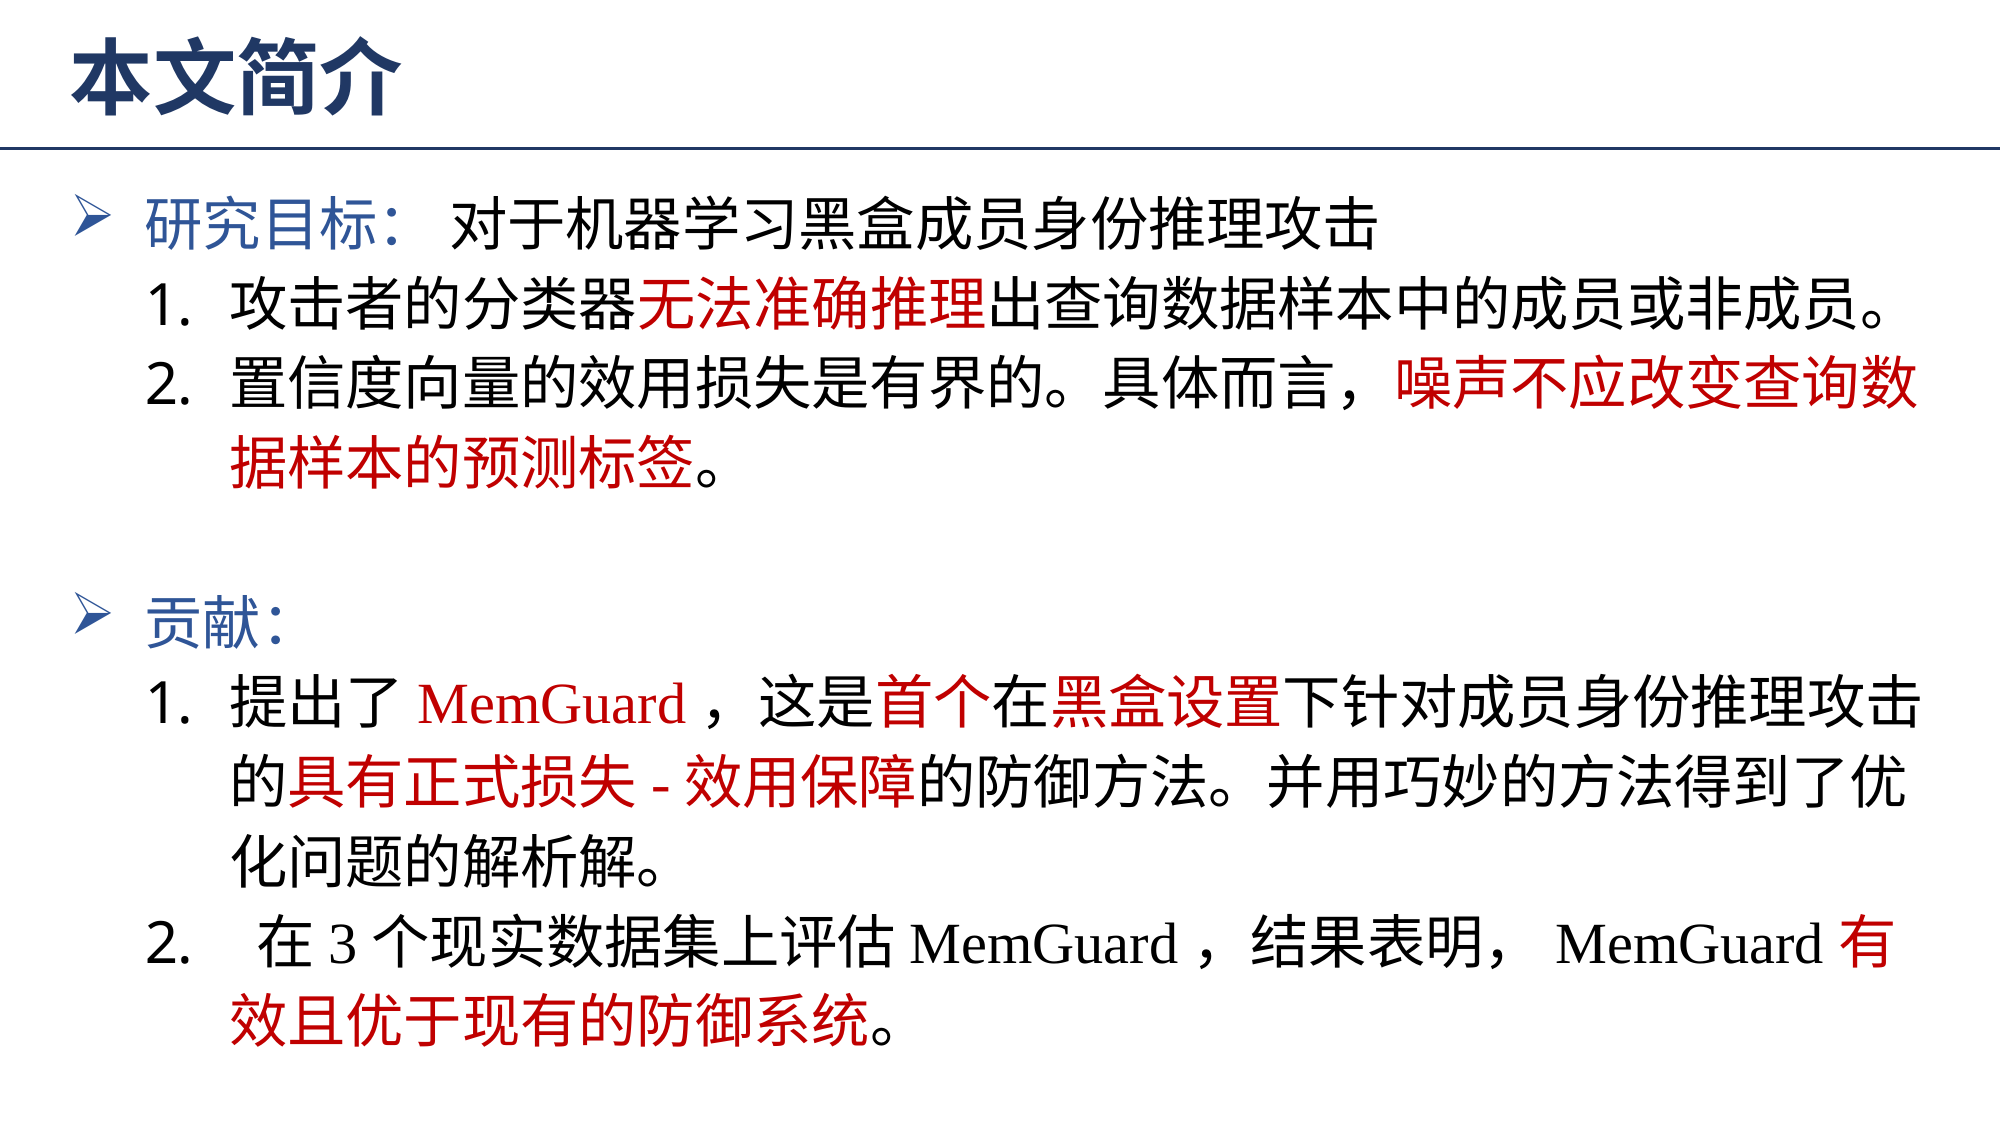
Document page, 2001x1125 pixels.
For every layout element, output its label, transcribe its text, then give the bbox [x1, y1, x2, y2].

text_box 研究目标： 对于机器学习黑盒成员身份推理攻击 攻击者的分类器无法准确推理出查询数据样本中的成员或非成员。 置信度向量的效用损失是有界的。具体而言，噪声不应改变查询数据样本的预测标签。 贡献： 提出了MemGuard，这是首个在黑盒设置下针对成员身份推理攻击的具有正式损失-效用保障的防御方法。并用巧妙的方法得到了优化问题的解析解。 在3个现实数据集上评估MemGuard，结果表明，MemGuard有效且优于现有的防御系统。 [55, 170, 1959, 1062]
text_box 本文简介 [55, 17, 2000, 133]
